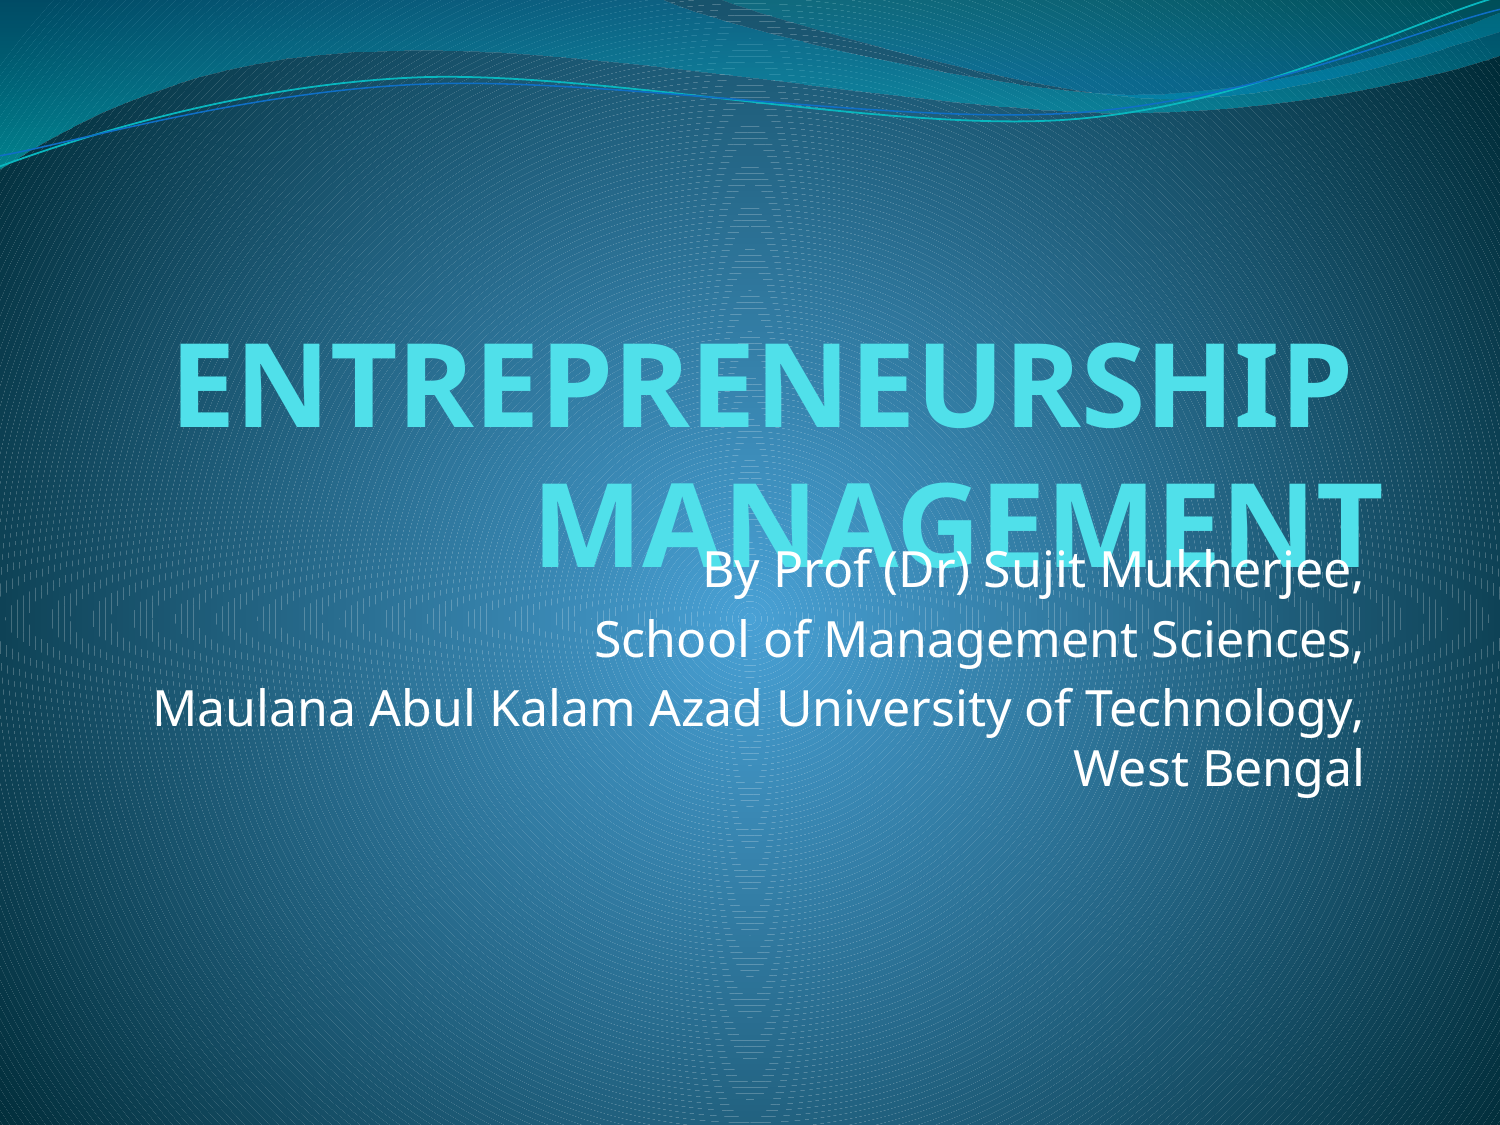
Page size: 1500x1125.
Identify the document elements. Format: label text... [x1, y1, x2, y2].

subtitle By Prof (Dr) Sujit Mukherjee, School of Management Sciences, Maulana Abul Kalam Azad University of Technology, West Bengal [87, 529, 1376, 818]
title ENTREPRENEURSHIP MANAGEMENT [112, 237, 1388, 591]
